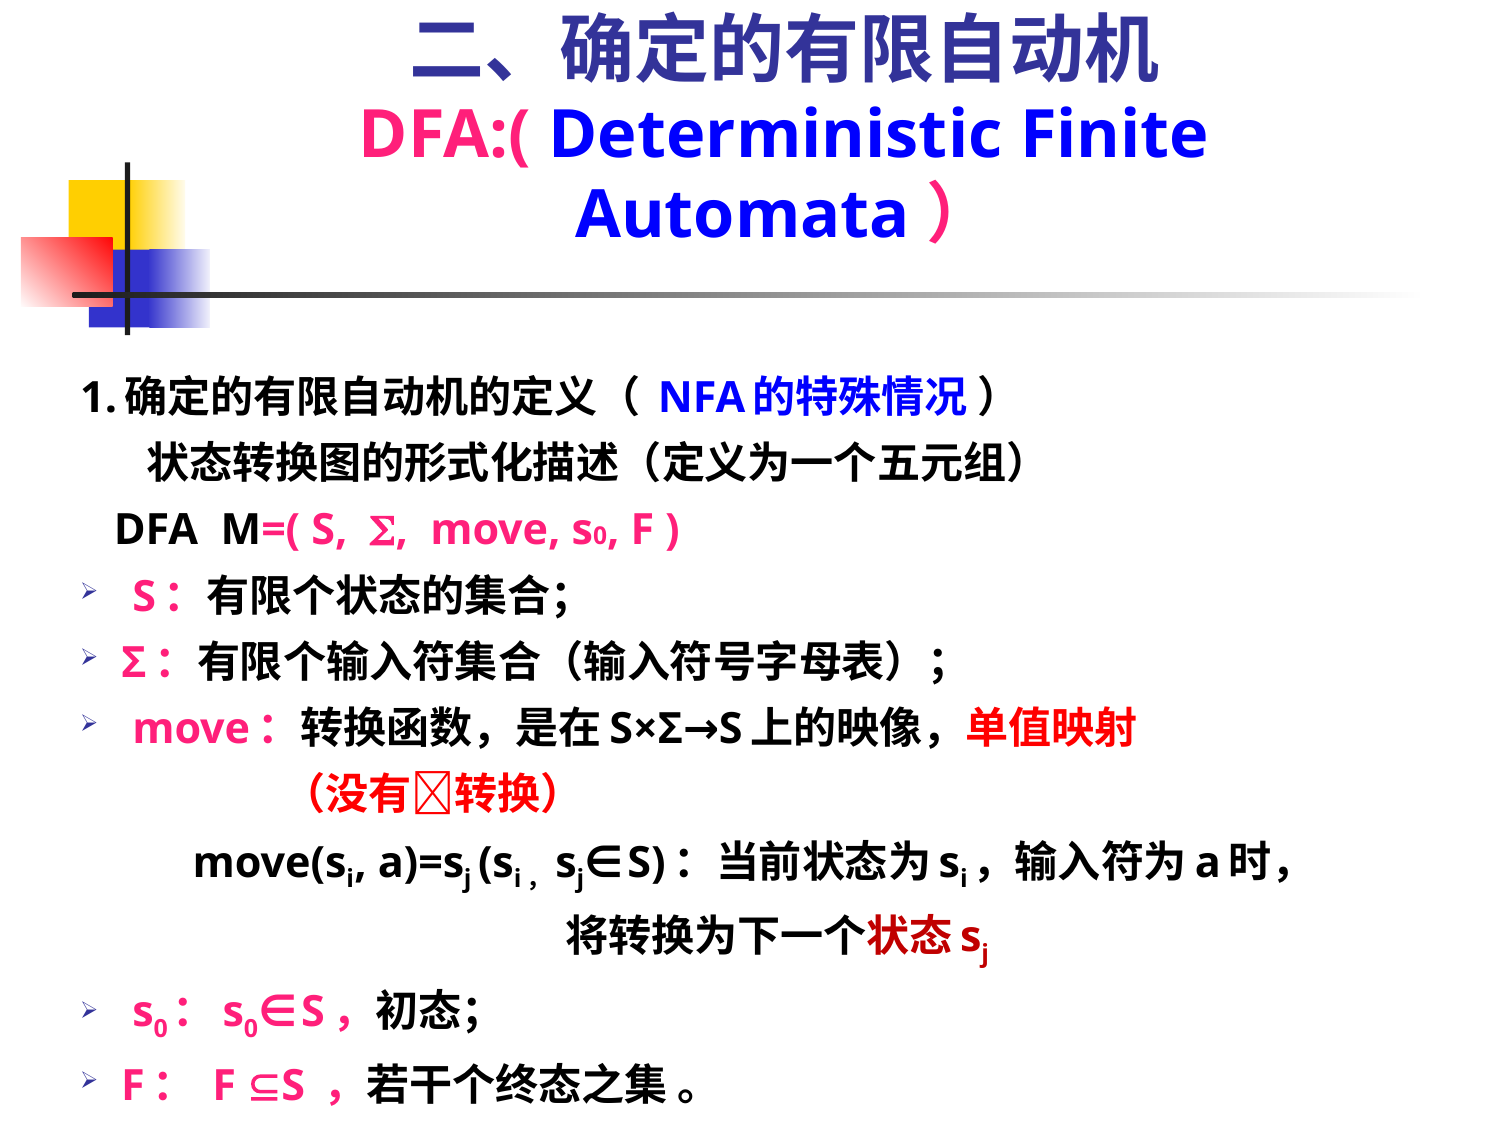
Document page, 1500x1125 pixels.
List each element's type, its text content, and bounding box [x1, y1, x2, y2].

list 1.确定的有限自动机的定义（ NFA的特殊情况 ） 状态转换图的形式化描述（定义为一个五元组） DFA M=( S, , move, s0, F ) S：有限个状态的集合； Σ：有限个输入符集合（输入符号字母表）； move：转换函数，是在S×Σ→S上的映像，单值映射 （没有转换） move(si, a)=sj (si，sj∈S)：当前状态为si，输入符为a时， 将转换为下一个状态sj s0：s0∈S，初态； F： F S ，若干个终态之集 。 [0, 351, 1419, 1118]
title 二、确定的有限自动机 DFA:( Deterministic Finite Automata） [135, 148, 1433, 259]
